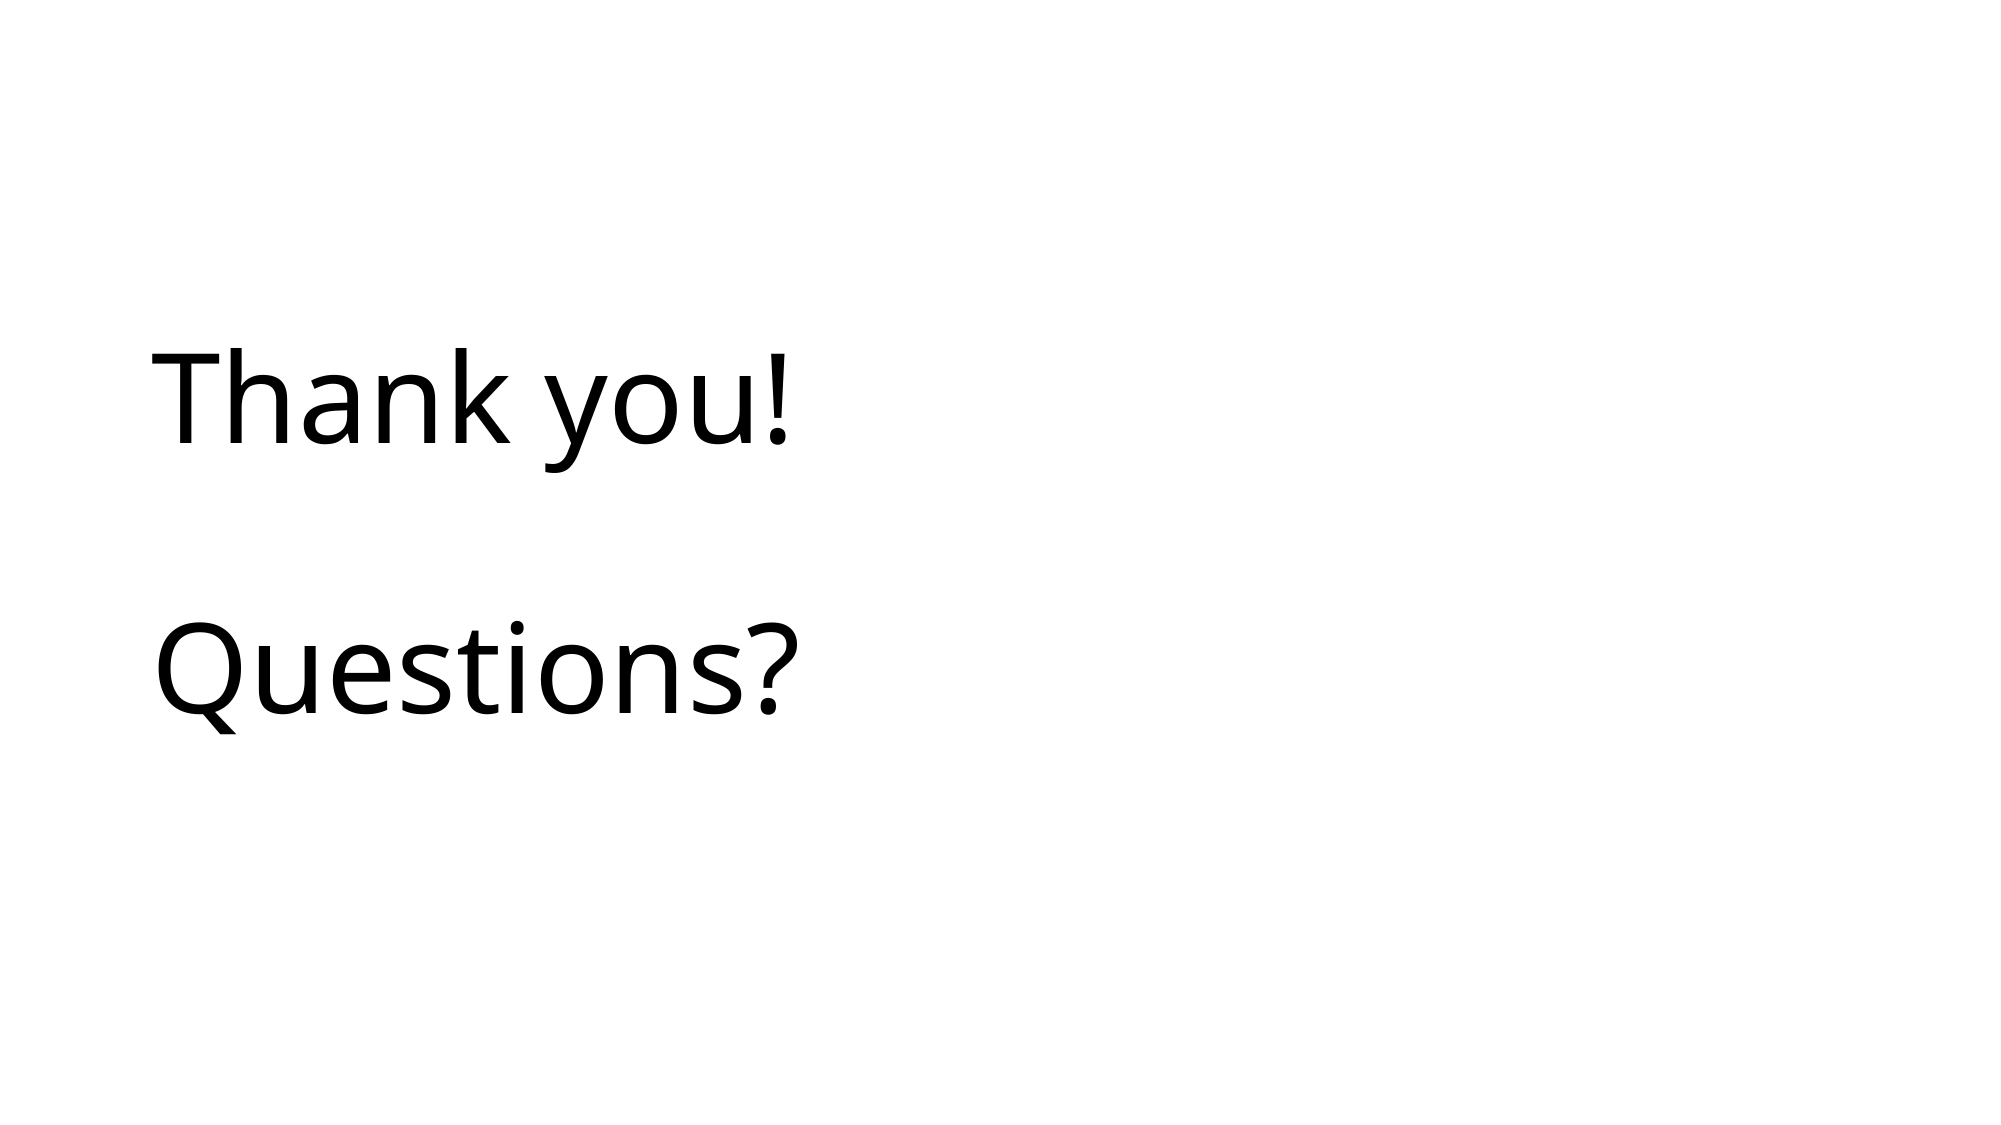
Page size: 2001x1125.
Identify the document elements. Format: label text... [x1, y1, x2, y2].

title Thank you! Questions? [136, 280, 1862, 749]
